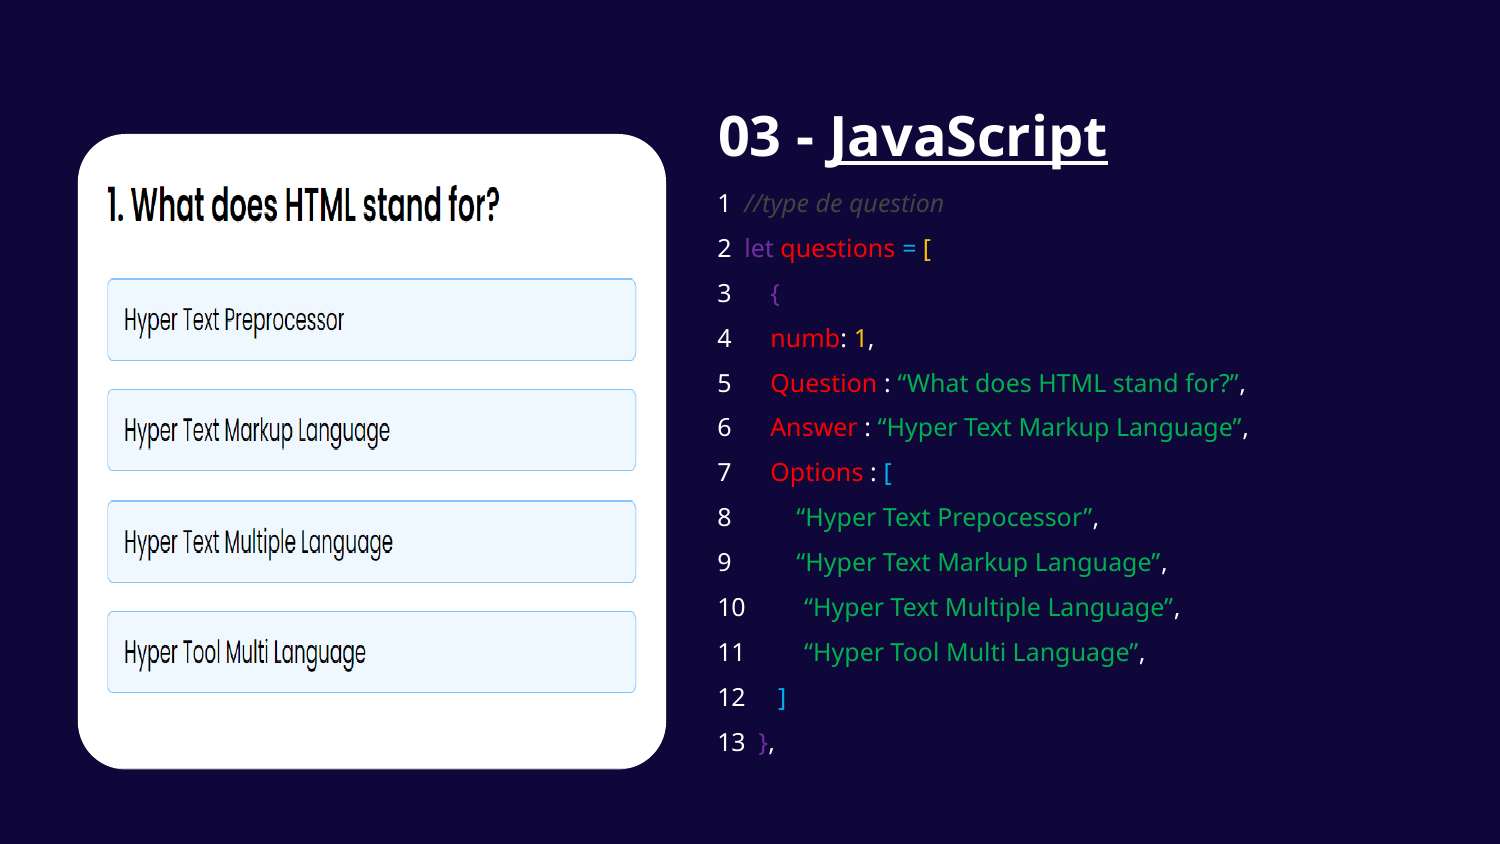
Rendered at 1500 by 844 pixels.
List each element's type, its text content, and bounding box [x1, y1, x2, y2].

text_box 03 - JavaScript [718, 85, 1339, 157]
picture [77, 133, 667, 770]
text_box 1 //type de question 2 let questions = [ 3 { 4 numb: 1, 5 Question : “What does HTML stand for?”, 6 Answer : “Hyper Text Markup Language”, 7 Options : [ 8 “Hyper Text Prepocessor”, 9 “Hyper Text Markup Language”, 10 “Hyper Text Multiple Language”, 11 “Hyper Tool Multi Language”, 12 ] 13 }, [717, 157, 1425, 759]
